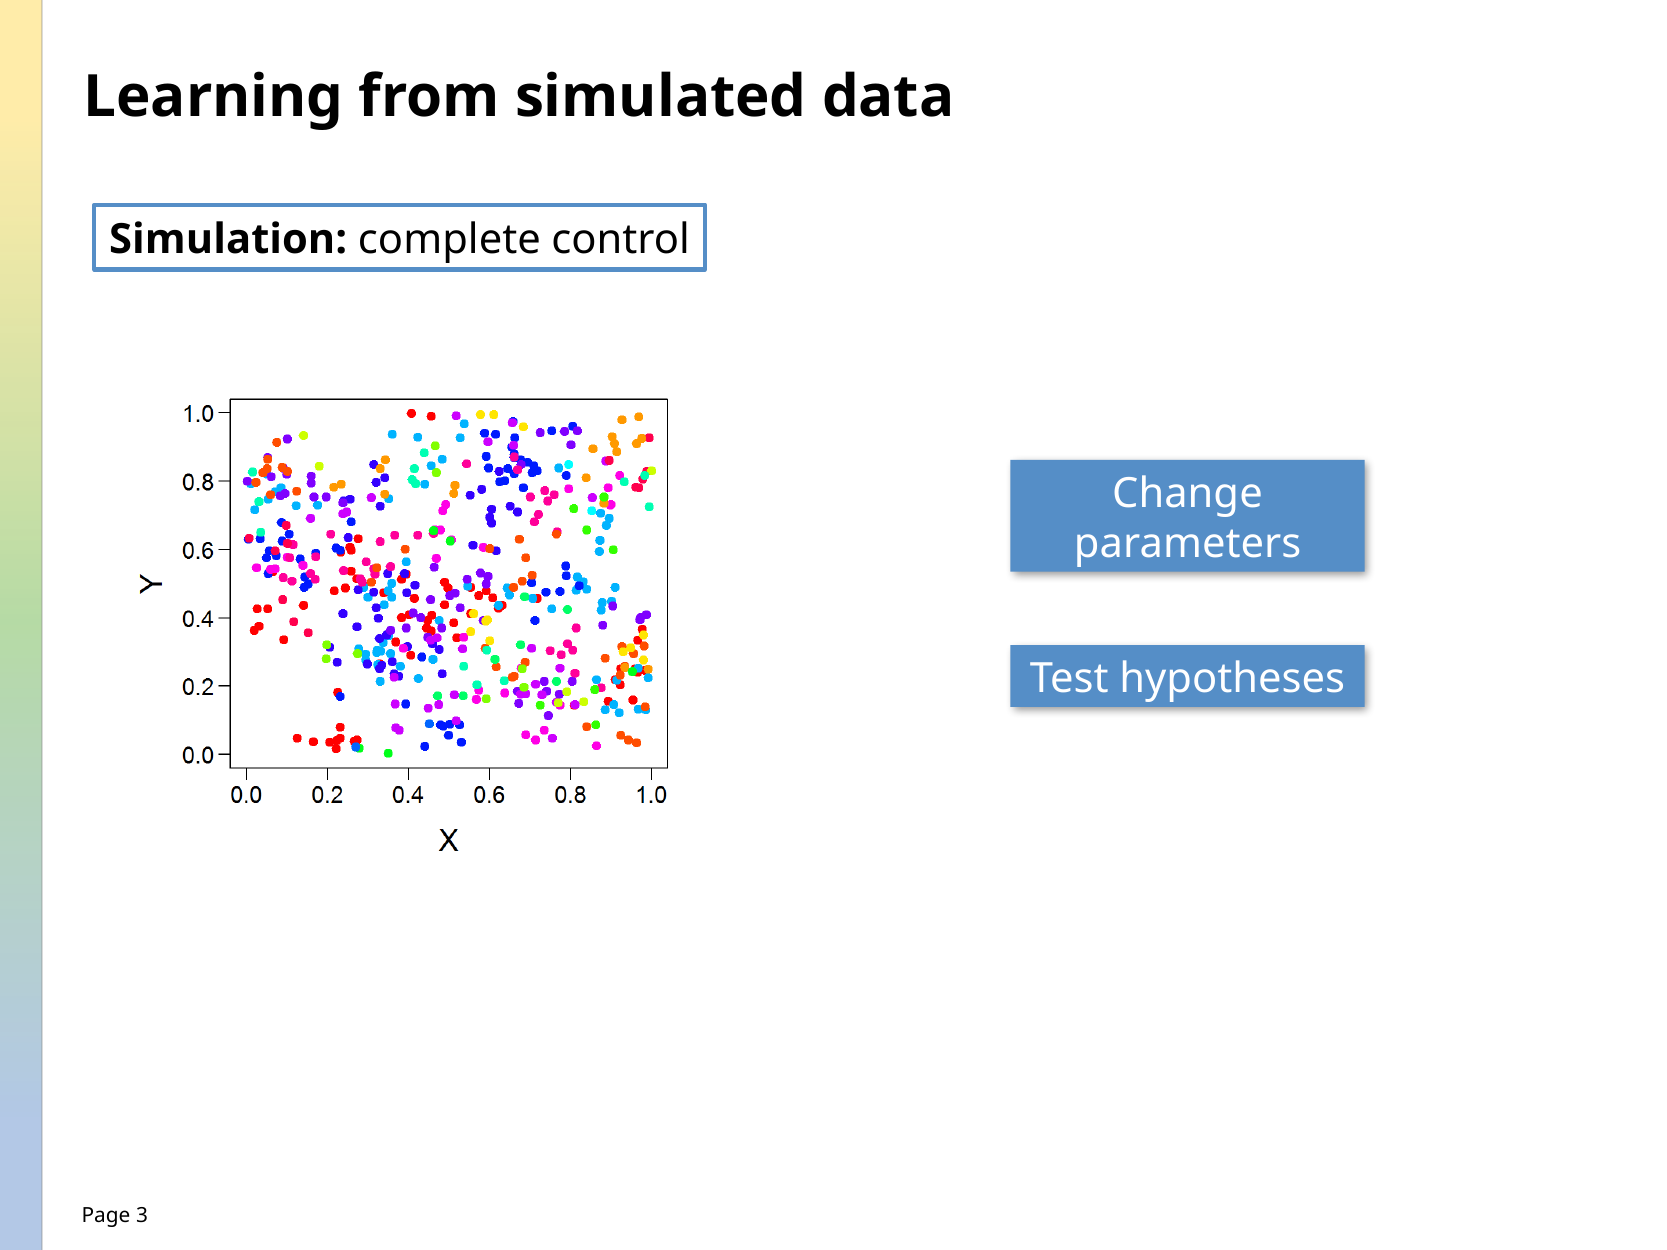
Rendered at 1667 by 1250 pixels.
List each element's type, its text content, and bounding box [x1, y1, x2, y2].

picture [136, 305, 716, 885]
text_box Simulation: complete control [94, 204, 706, 270]
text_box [1010, 459, 1365, 733]
list Learning from simulated data [83, 57, 1584, 139]
